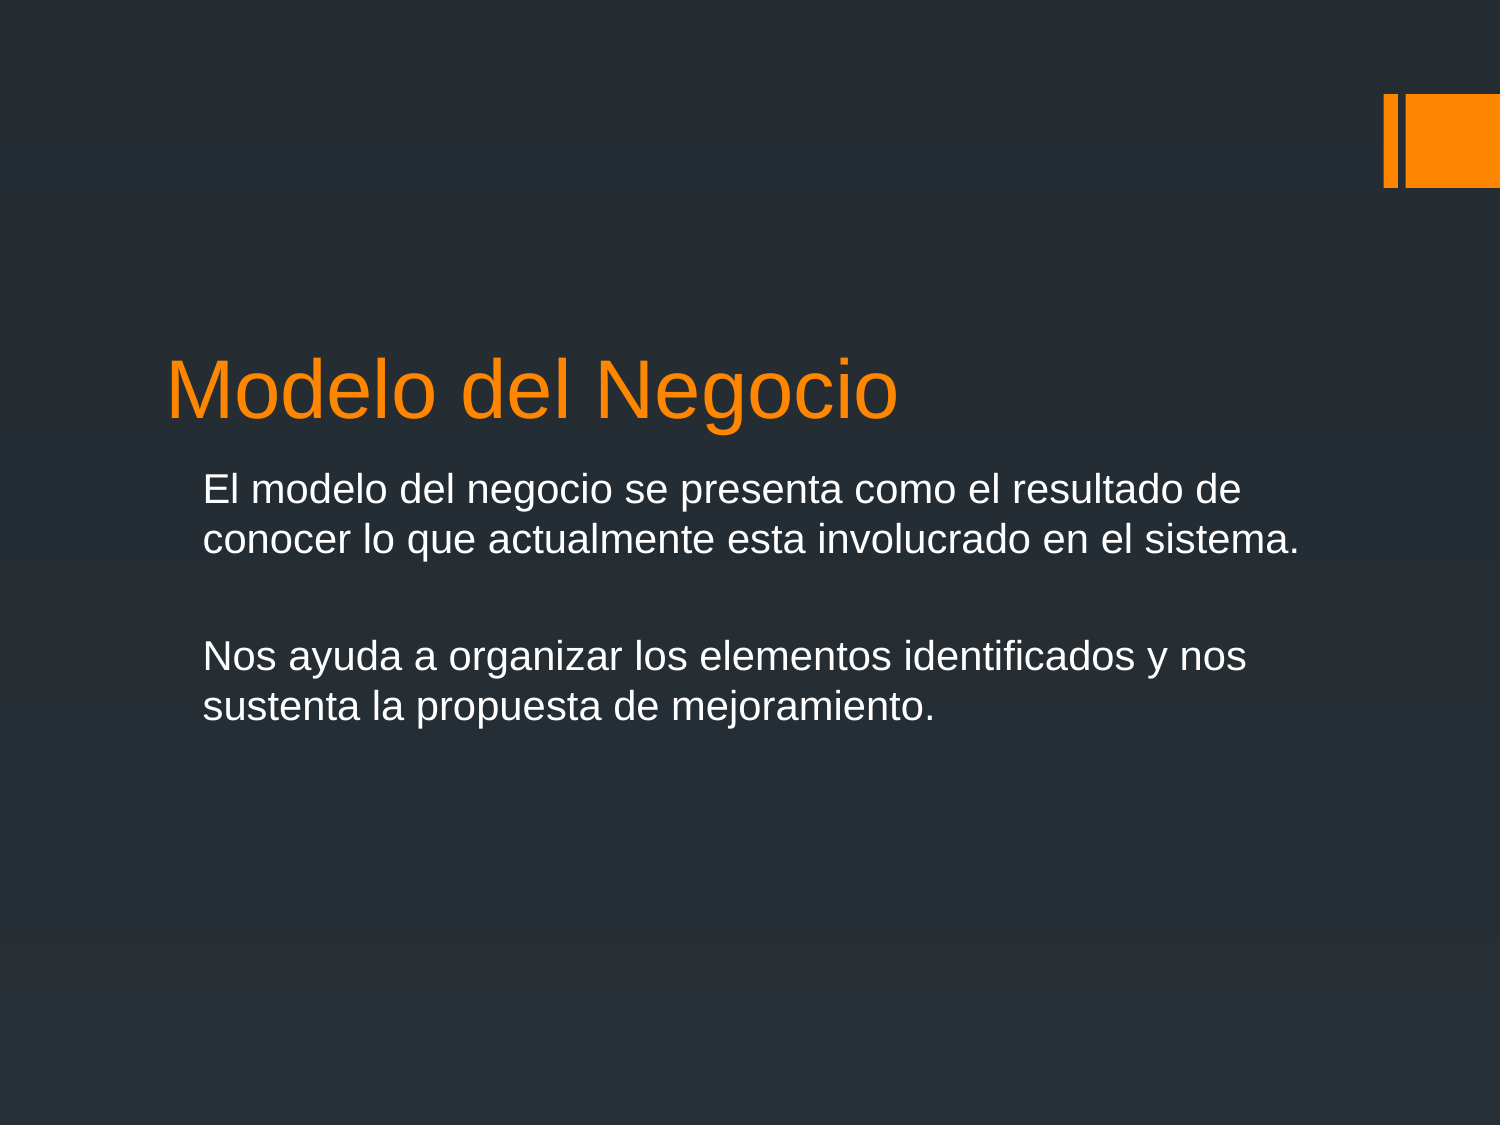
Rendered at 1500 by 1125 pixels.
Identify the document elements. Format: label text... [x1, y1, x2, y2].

list El modelo del negocio se presenta como el resultado de conocer lo que actualmente esta involucrado en el sistema. Nos ayuda a organizar los elementos identificados y nos sustenta la propuesta de mejoramiento. [150, 454, 1350, 1035]
title Modelo del Negocio [150, 253, 1350, 443]
